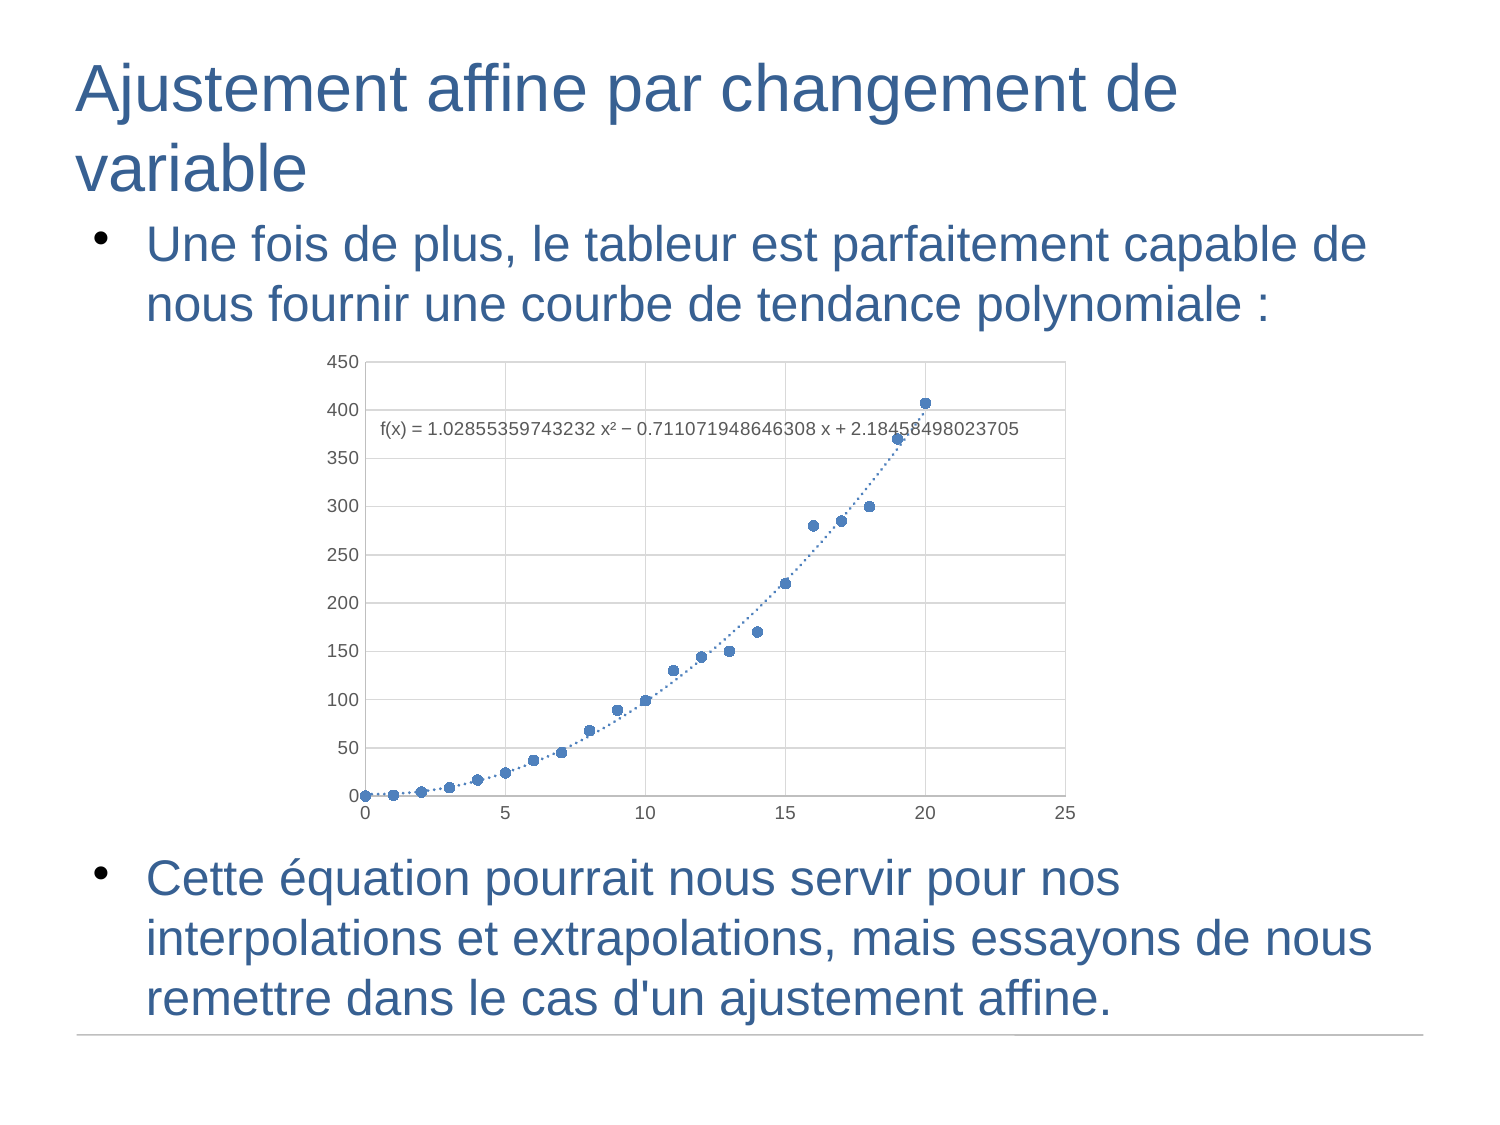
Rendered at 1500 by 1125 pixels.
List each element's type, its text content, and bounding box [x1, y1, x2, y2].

chart [310, 340, 1093, 835]
text_box Ajustement affine par changement de variable [75, 45, 1425, 211]
text_box Une fois de plus, le tableur est parfaitement capable de nous fournir une courbe de tendance polynomiale : Cette équation pourrait nous servir pour nos interpolations et extrapolations, mais essayons de nous remettre dans le cas d'un ajustement affine. [75, 211, 1425, 1005]
